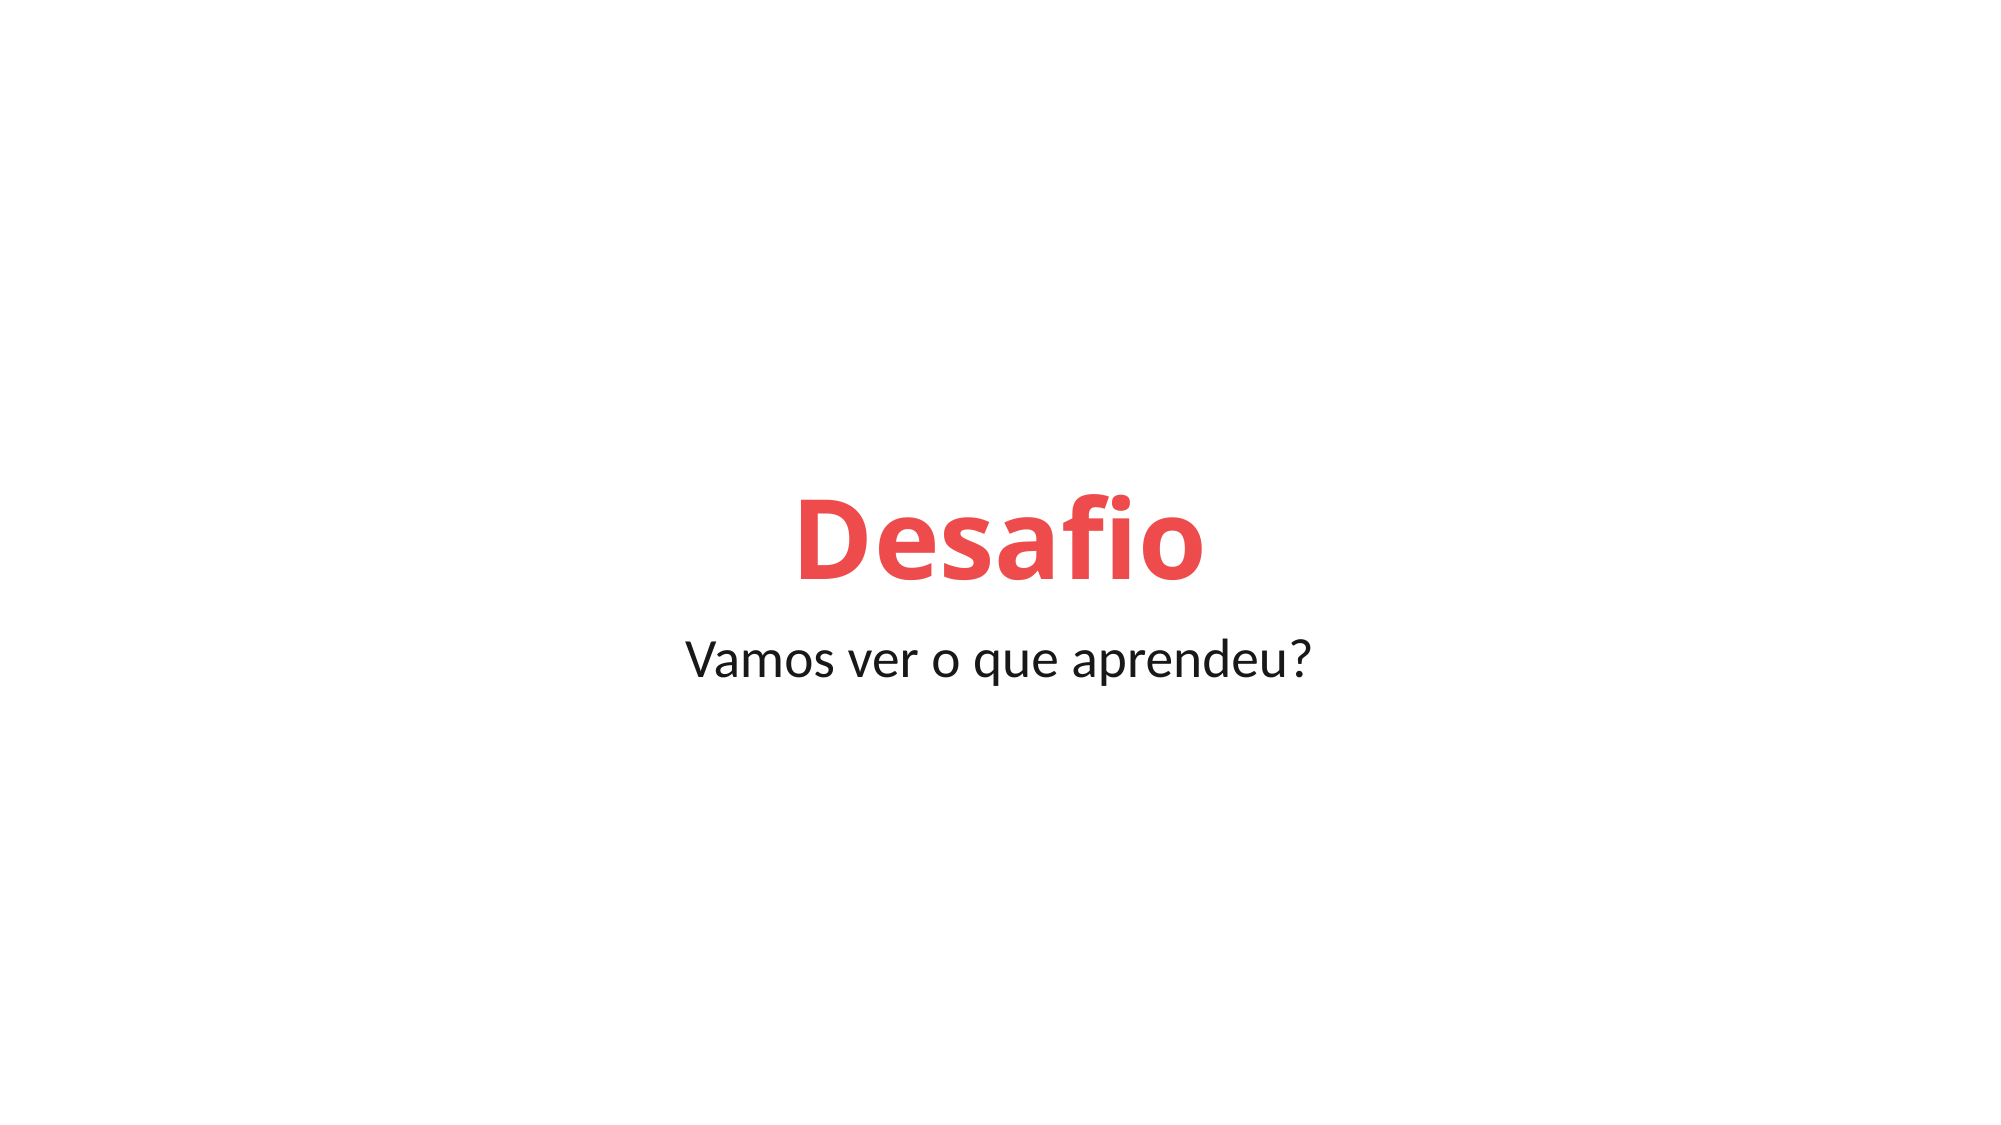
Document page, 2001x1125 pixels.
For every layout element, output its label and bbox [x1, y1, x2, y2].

text_box [223, 432, 1777, 693]
